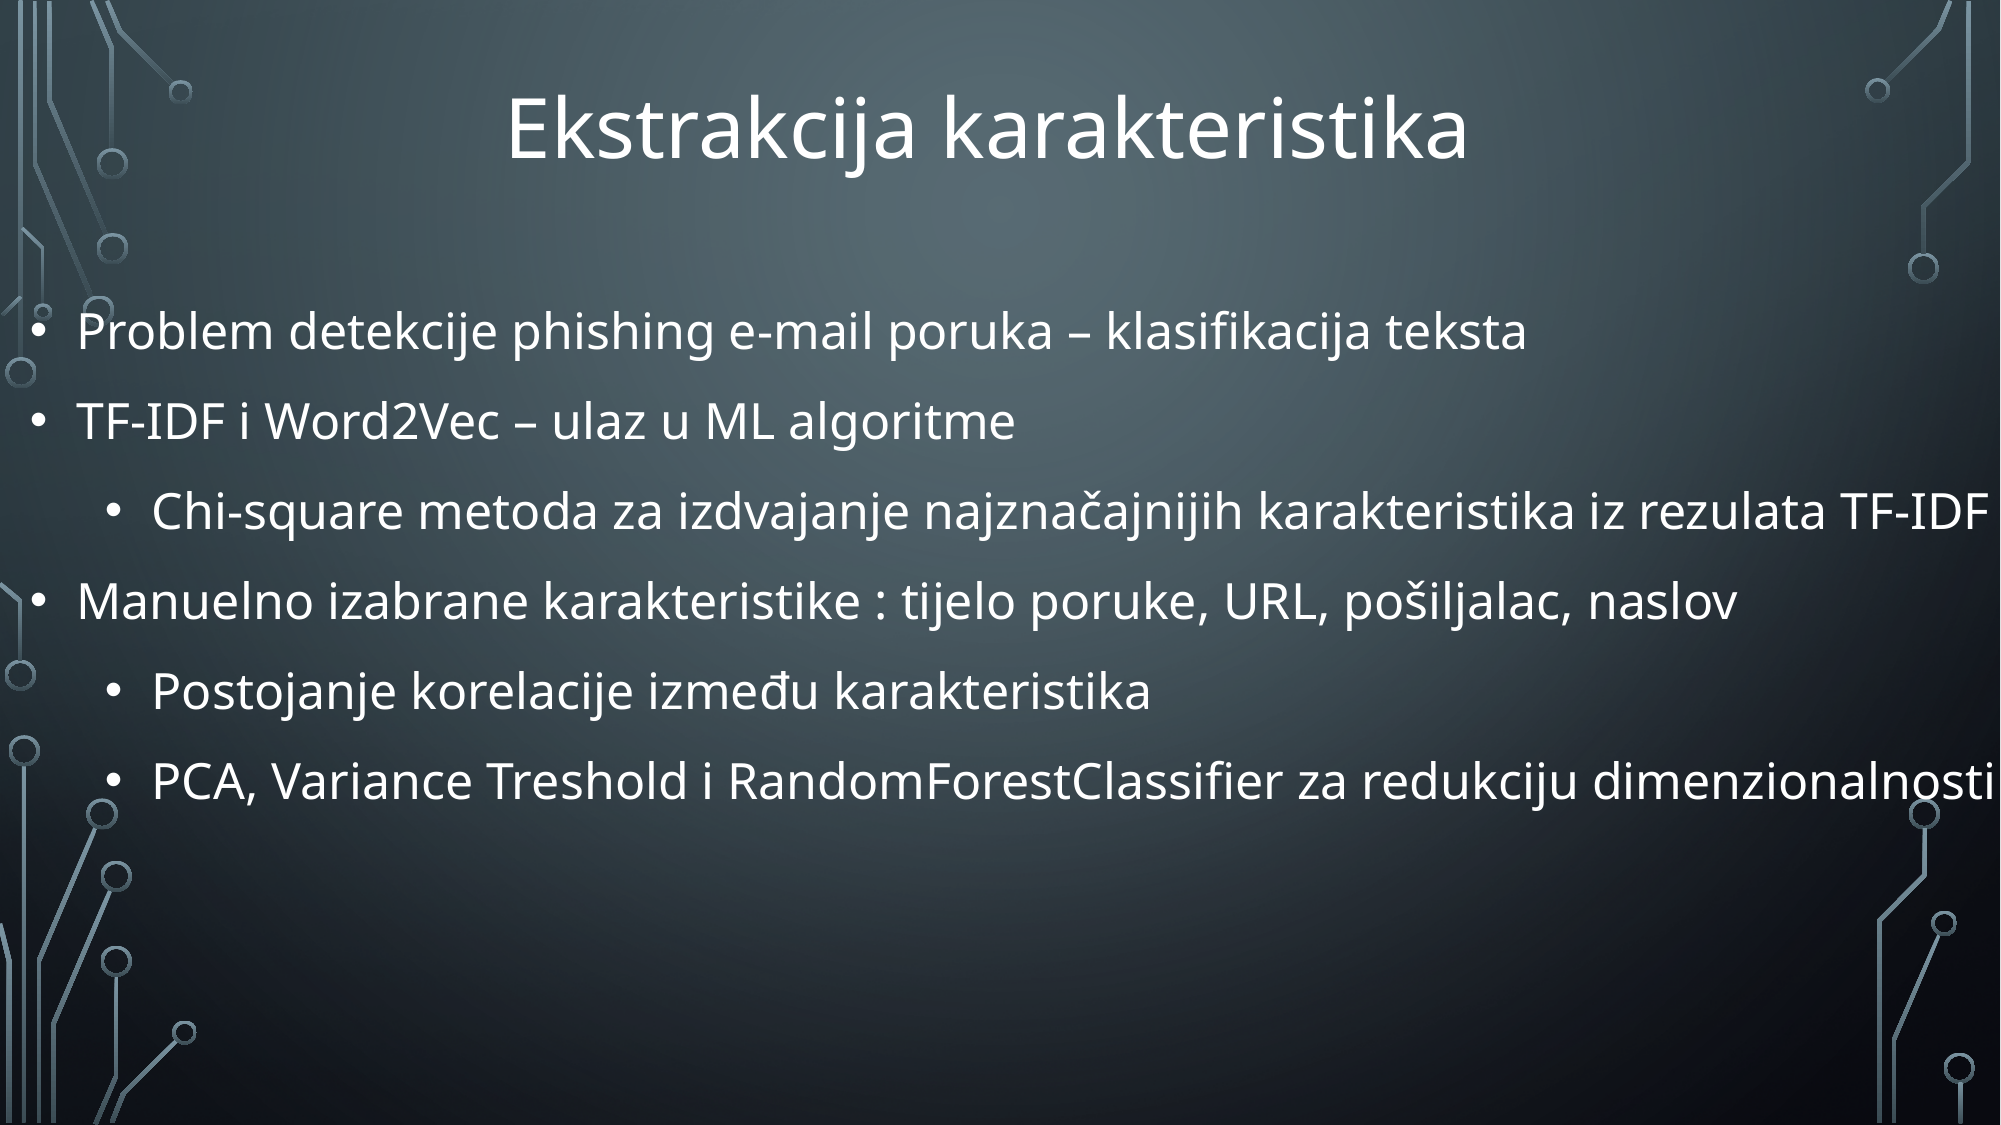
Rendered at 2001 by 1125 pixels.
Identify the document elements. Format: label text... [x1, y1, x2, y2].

text_box Problem detekcije phishing e-mail poruka – klasifikacija teksta TF-IDF i Word2Vec – ulaz u ML algoritme Chi-square metoda za izdvajanje najznačajnijih karakteristika iz rezulata TF-IDF Manuelno izabrane karakteristike : tijelo poruke, URL, pošiljalac, naslov Postojanje korelacije između karakteristika PCA, Variance Treshold i RandomForestClassifier za redukciju dimenzionalnosti [15, 261, 2000, 817]
text_box Ekstrakcija karakteristika [490, 67, 1488, 183]
